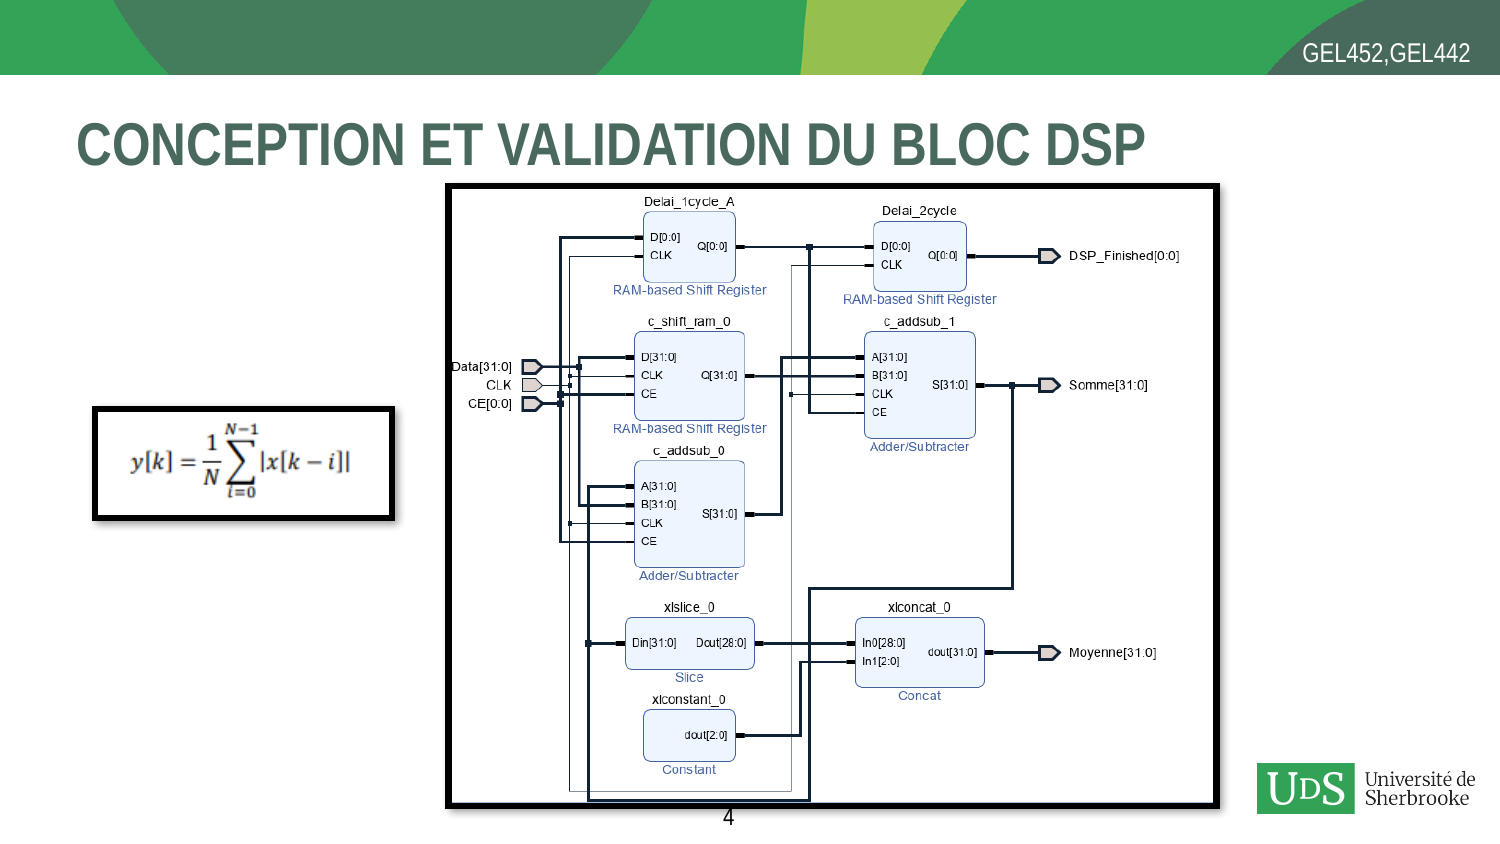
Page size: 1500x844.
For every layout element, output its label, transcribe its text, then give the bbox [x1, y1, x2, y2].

picture [97, 411, 389, 516]
picture [451, 188, 1214, 804]
picture [1257, 763, 1475, 814]
picture [0, 0, 1500, 75]
title Conception et validation du bloc DSP [76, 104, 1471, 190]
